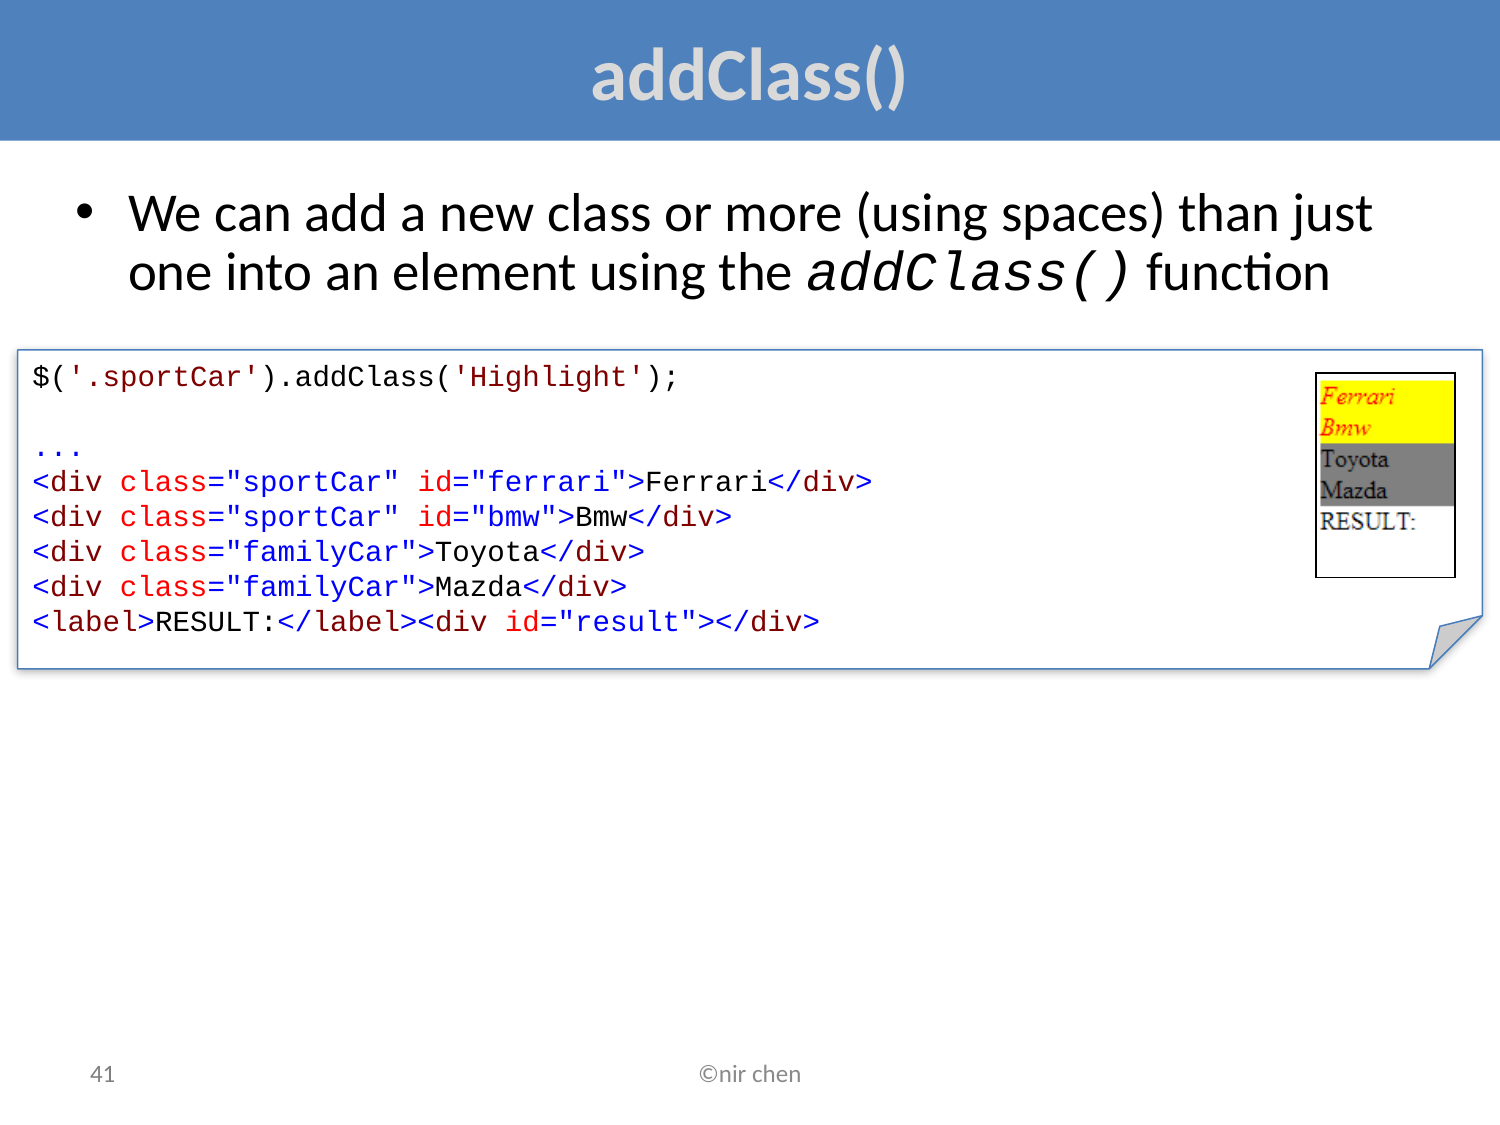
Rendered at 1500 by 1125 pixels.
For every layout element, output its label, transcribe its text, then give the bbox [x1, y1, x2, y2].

title addClass() [0, 0, 1500, 141]
text_box We can add a new class or more (using spaces) than just one into an element using the addClass() function [60, 148, 1411, 338]
picture [1316, 373, 1455, 577]
text_box $('.sportCar').addClass('Highlight'); ... <div class="sportCar" id="ferrari">Ferrari</div> <div class="sportCar" id="bmw">Bmw</div> <div class="familyCar">Toyota</div> <div class="familyCar">Mazda</div> <label>RESULT:</label><div id="result"></div> [17, 349, 1483, 669]
slide_number 41 [75, 1042, 425, 1103]
footer ©nir chen [512, 1042, 988, 1103]
